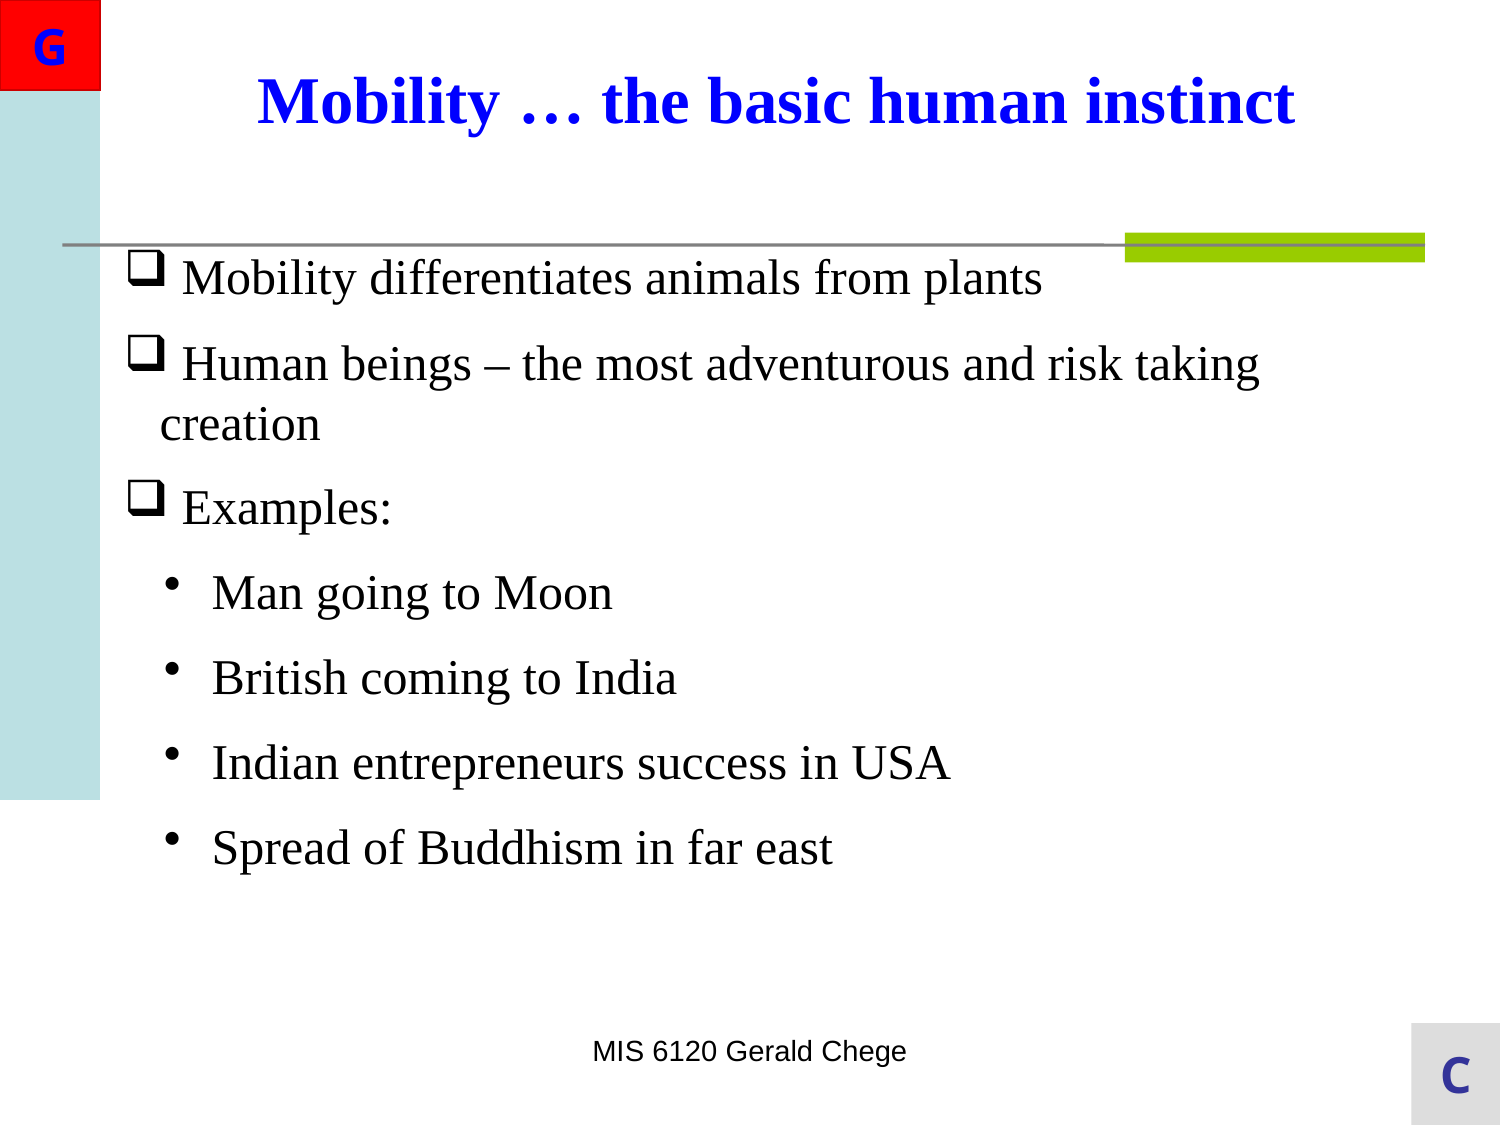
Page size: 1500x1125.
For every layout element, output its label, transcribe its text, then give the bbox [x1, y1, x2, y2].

text_box Mobility differentiates animals from plants Human beings – the most adventurous and risk taking creation Examples: Man going to Moon British coming to India Indian entrepreneurs success in USA Spread of Buddhism in far east [109, 237, 1447, 968]
footer MIS 6120 Gerald Chege [512, 1024, 988, 1103]
text_box Mobility … the basic human instinct [75, 49, 1388, 145]
